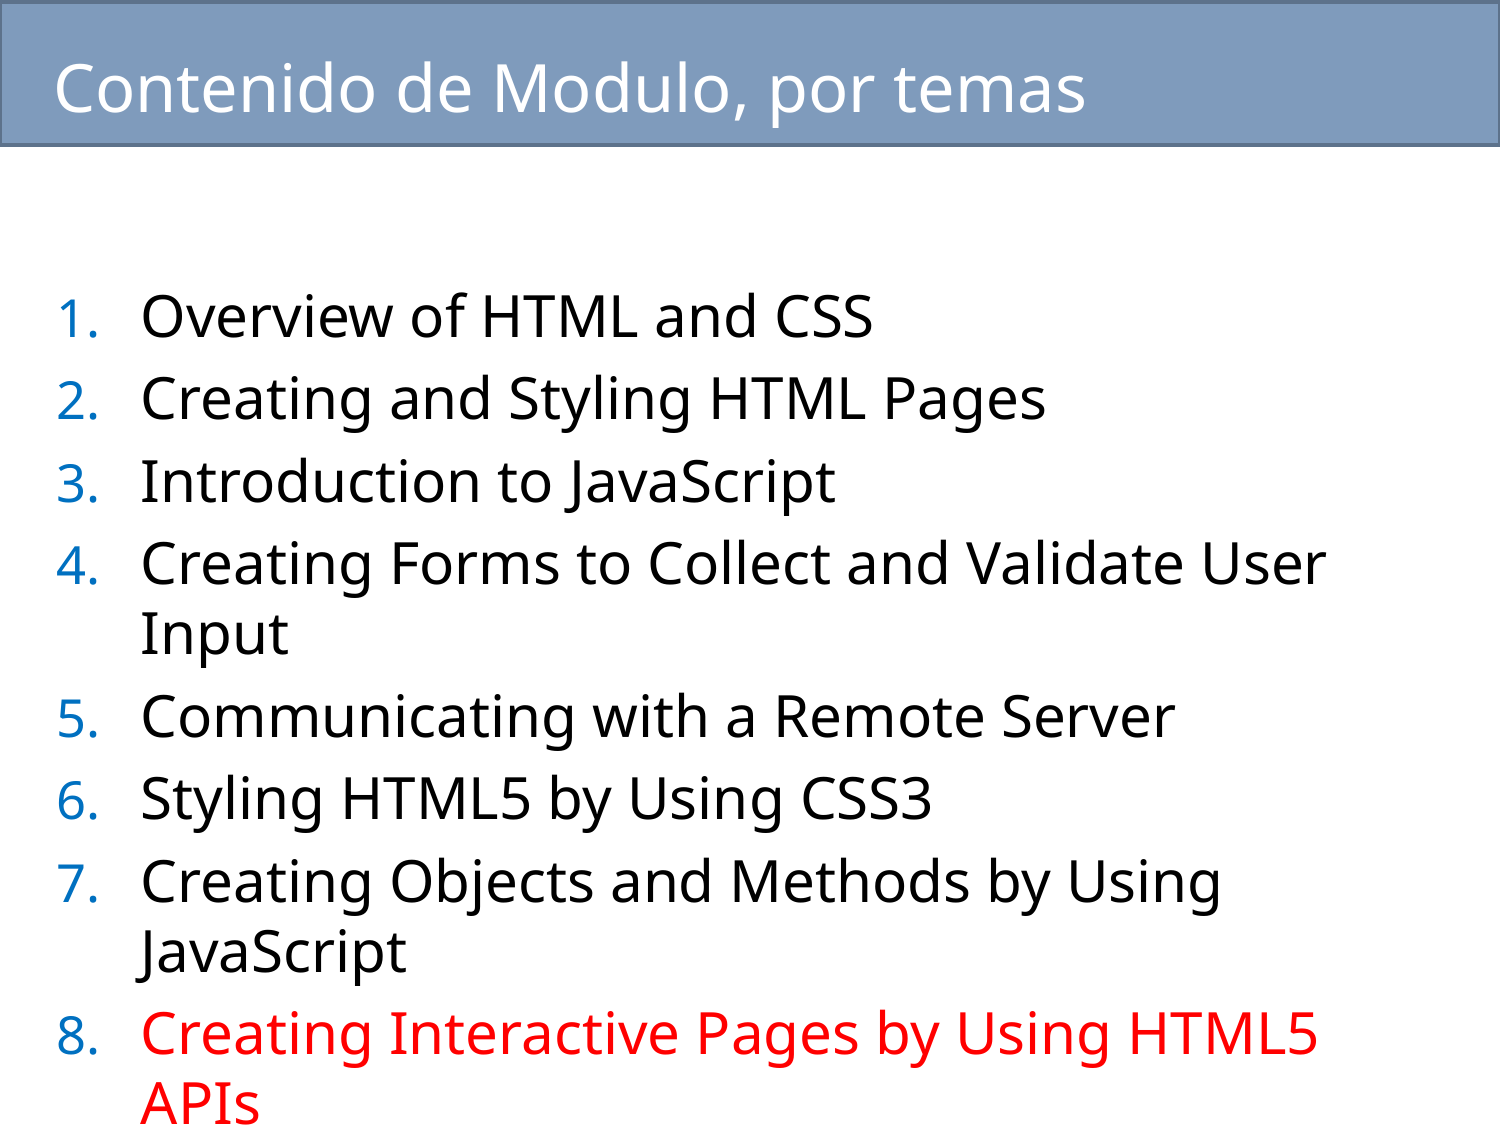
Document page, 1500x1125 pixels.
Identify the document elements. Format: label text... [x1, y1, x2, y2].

title Contenido de Modulo, por temas [52, 30, 1329, 153]
list Overview of HTML and CSS Creating and Styling HTML Pages Introduction to JavaScript Creating Forms to Collect and Validate User Input Communicating with a Remote Server Styling HTML5 by Using CSS3 Creating Objects and Methods by Using JavaScript Creating Interactive Pages by Using HTML5 APIs [56, 278, 1452, 847]
